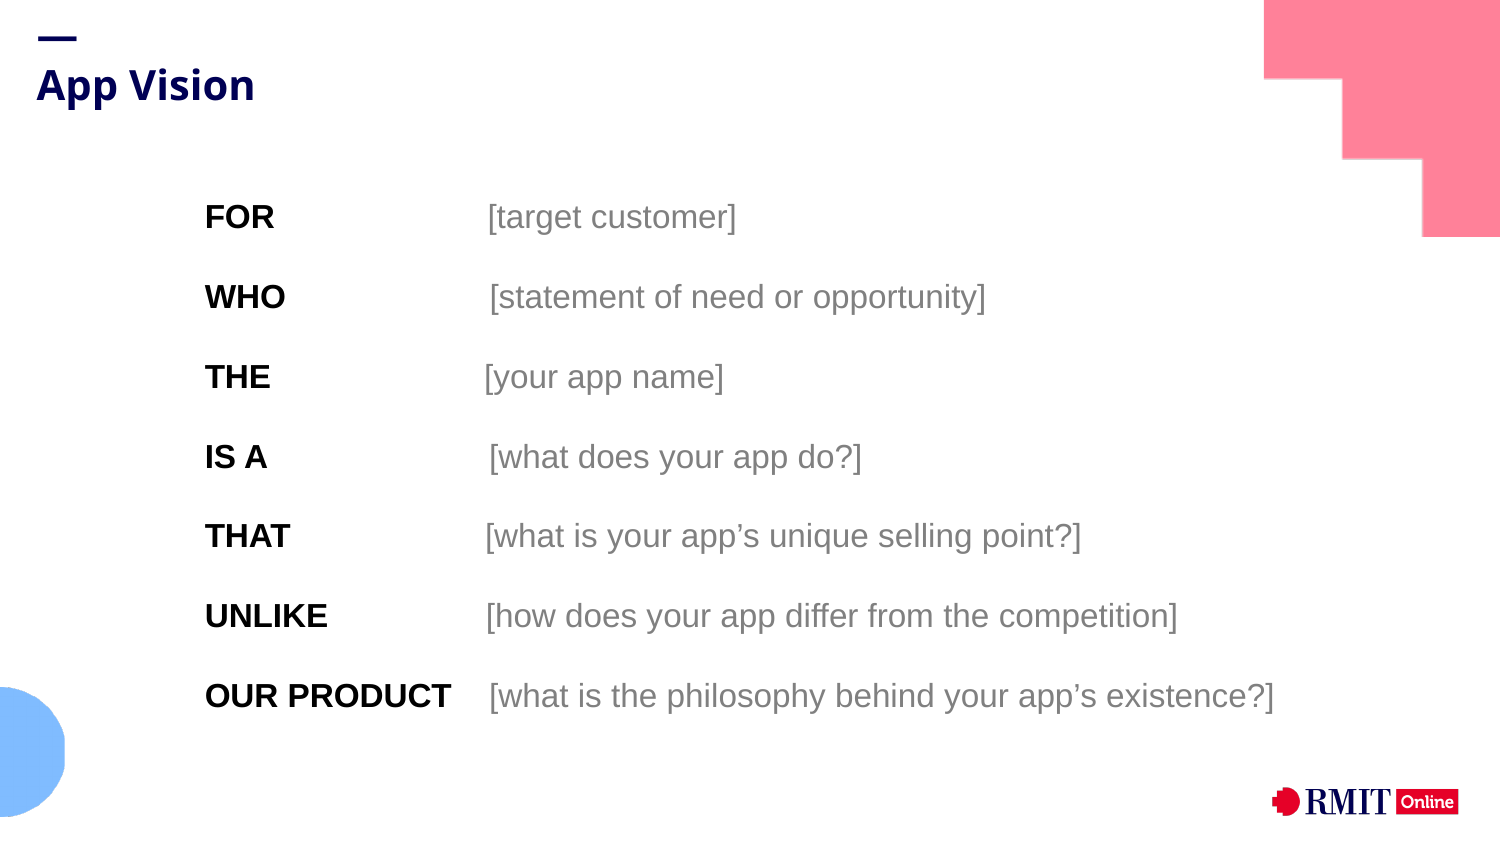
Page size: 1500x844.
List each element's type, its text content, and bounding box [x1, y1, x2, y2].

picture [1272, 786, 1459, 817]
text_box — App Vision [21, 0, 1334, 119]
text_box FOR [target customer] WHO [statement of need or opportunity] THE [your app name] IS A [what does your app do?] THAT [what is your app’s unique selling point?] UNLIKE [how does your app differ from the competition] OUR PRODUCT [what is the philosophy behind your app’s existence?] [190, 187, 1394, 722]
